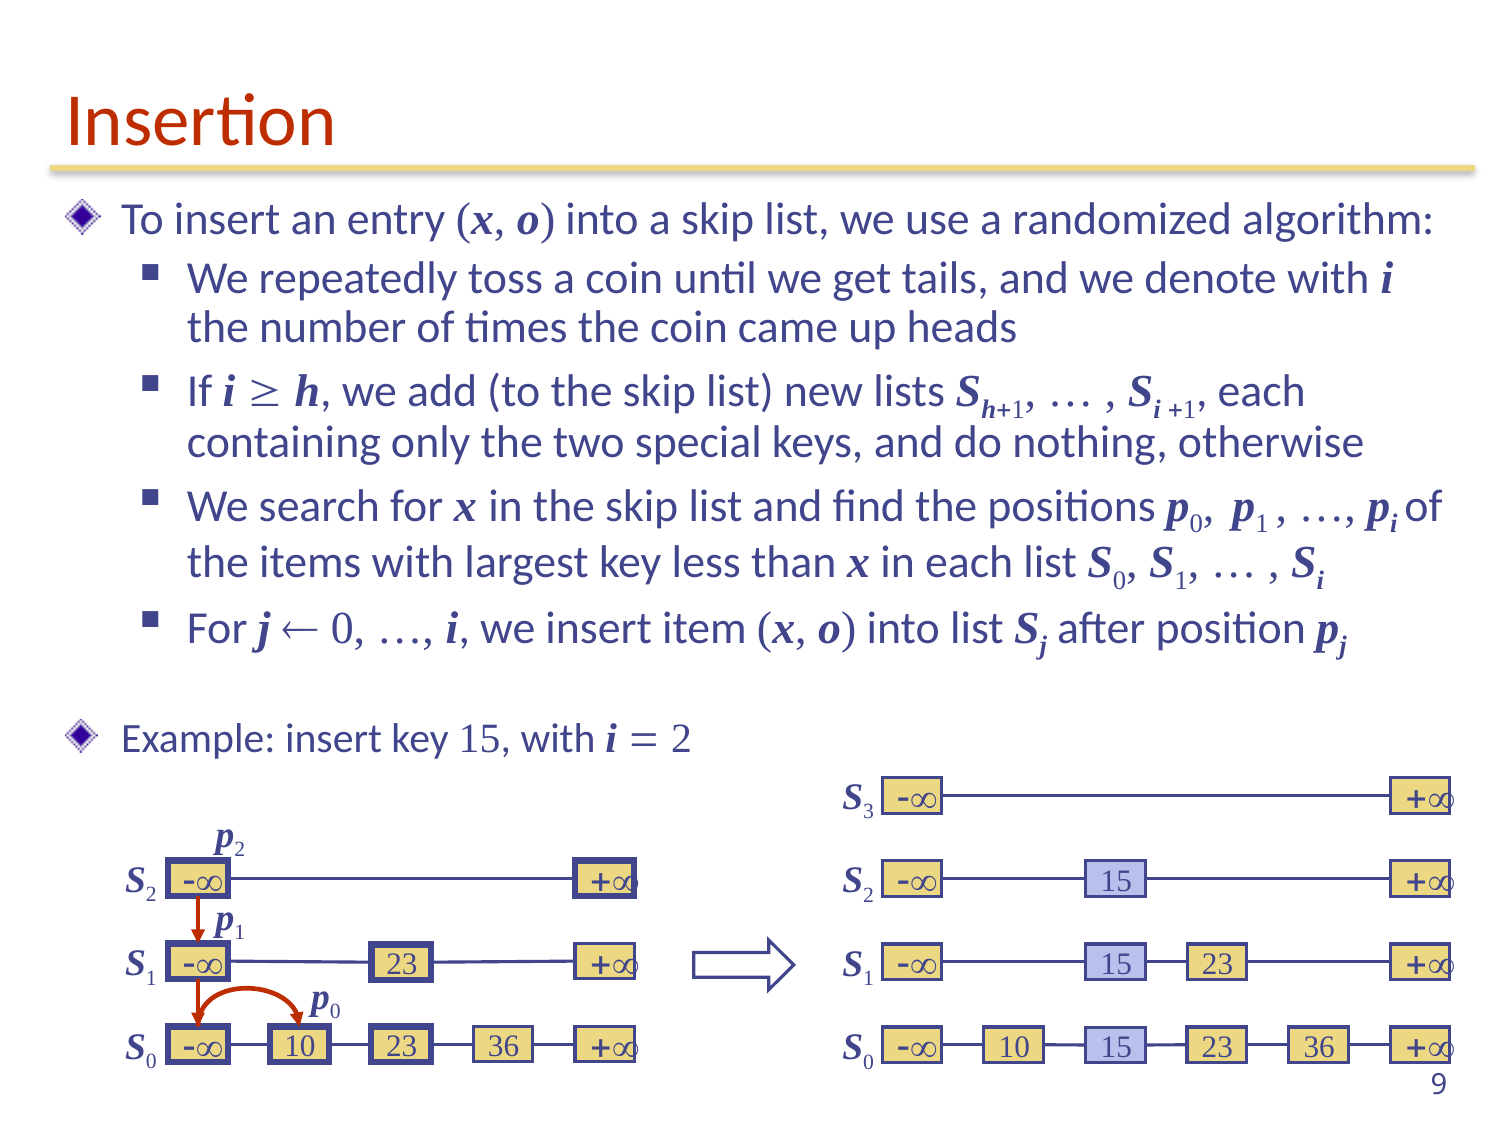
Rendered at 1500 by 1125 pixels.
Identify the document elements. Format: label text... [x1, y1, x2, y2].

text_box p2 [200, 802, 261, 869]
slide_number 9 [1149, 1037, 1463, 1113]
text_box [882, 943, 1451, 980]
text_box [882, 777, 1451, 814]
text_box S2 [110, 847, 172, 914]
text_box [882, 1026, 1451, 1063]
picture [65, 199, 101, 235]
text_box + [575, 943, 635, 979]
text_box p0 [296, 971, 356, 1031]
text_box 10 [269, 1026, 330, 1062]
text_box - [172, 943, 228, 979]
text_box S1 [827, 931, 889, 998]
picture [65, 719, 98, 753]
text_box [882, 860, 1451, 897]
text_box S2 [827, 848, 889, 914]
text_box - [172, 1026, 228, 1062]
text_box + [575, 1026, 635, 1062]
text_box 36 [473, 1026, 533, 1062]
text_box + [575, 860, 635, 896]
text_box [693, 940, 794, 990]
text_box 23 [371, 1026, 431, 1062]
text_box 23 [371, 944, 432, 980]
text_box p1 [200, 885, 261, 952]
title Insertion [49, 49, 1476, 168]
text_box S3 [827, 764, 889, 831]
text_box S1 [110, 930, 172, 997]
text_box - [172, 860, 228, 896]
text_box S0 [110, 1014, 172, 1081]
text_box S0 [827, 1014, 889, 1081]
list To insert an entry (x, o) into a skip list, we use a randomized algorithm: We repeatedly toss a coin until we get tails, and we denote with i the number of times the coin came up heads If i  h, we add (to the skip list) new lists Sh+1, … , Si +1, each containing only the two special keys, and do nothing, otherwise We search for x in the skip list and find the positions p0, p1 , …, pi of the items with largest key less than x in each list S0, S1, … , Si For j  0, …, i, we insert item (x, o) into list Sj after position pj Example: insert key 15, with i = 2 [49, 187, 1476, 1038]
